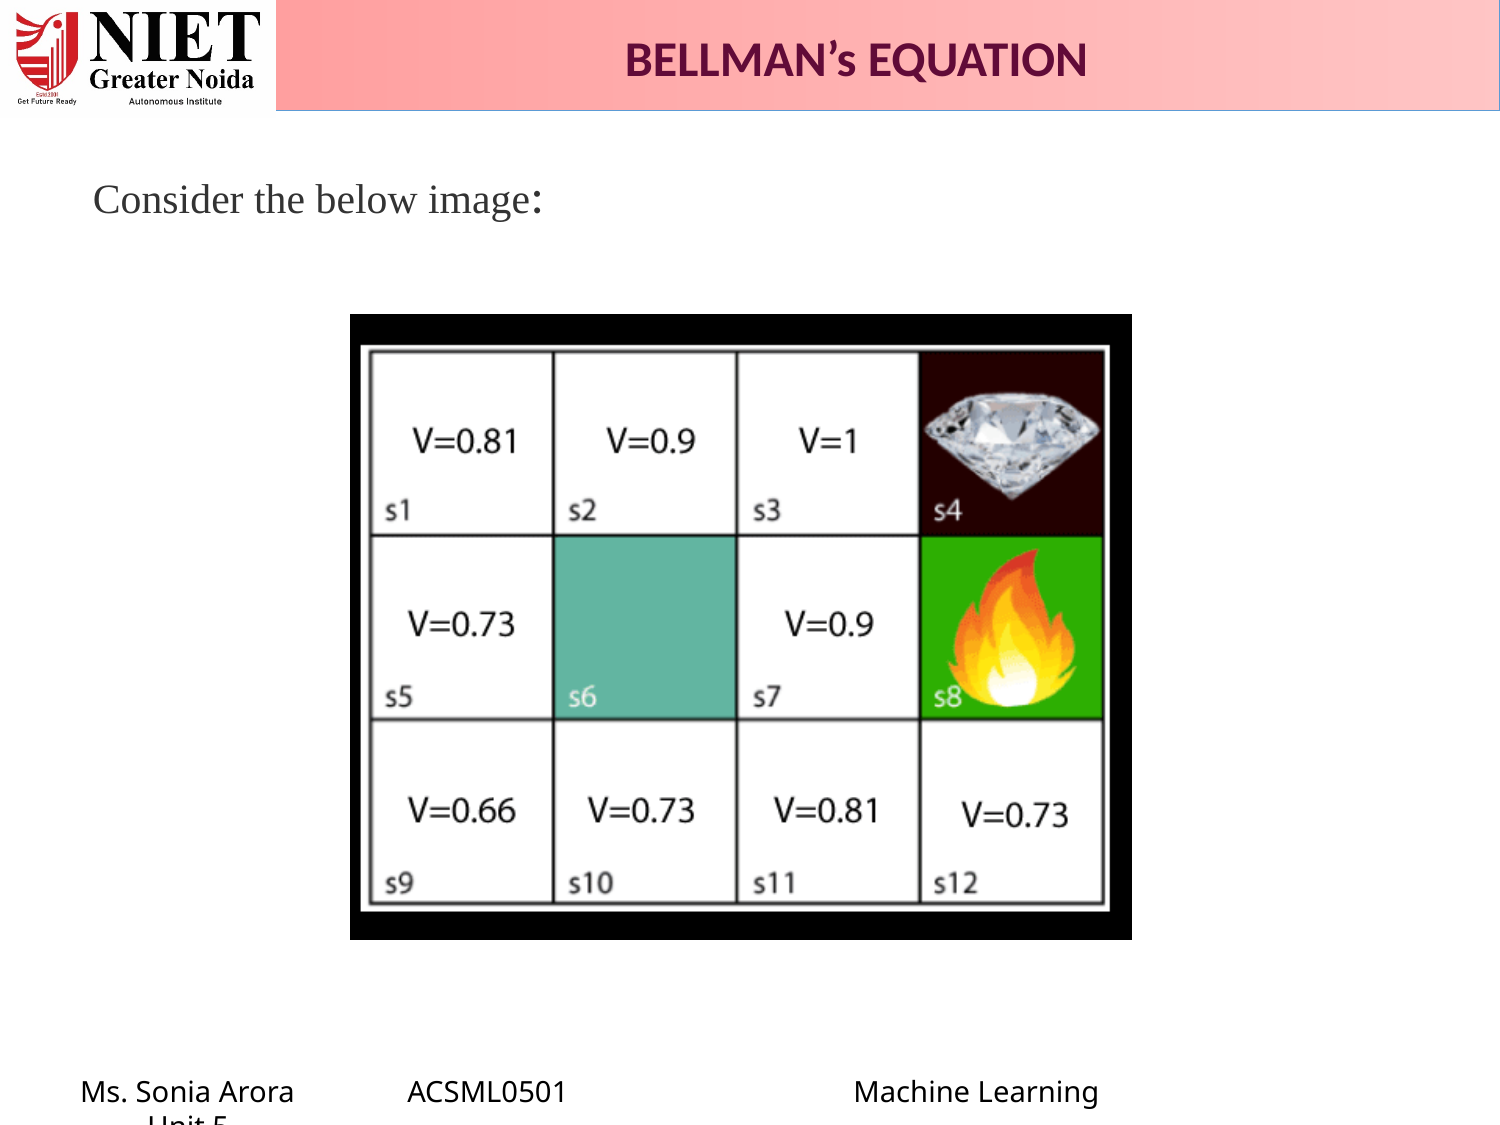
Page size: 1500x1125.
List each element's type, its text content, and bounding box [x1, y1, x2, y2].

list Consider the below image: [78, 162, 1429, 250]
text_box BELLMAN’s EQUATION [282, 5, 1442, 108]
picture [349, 314, 1132, 940]
picture [0, 0, 276, 118]
